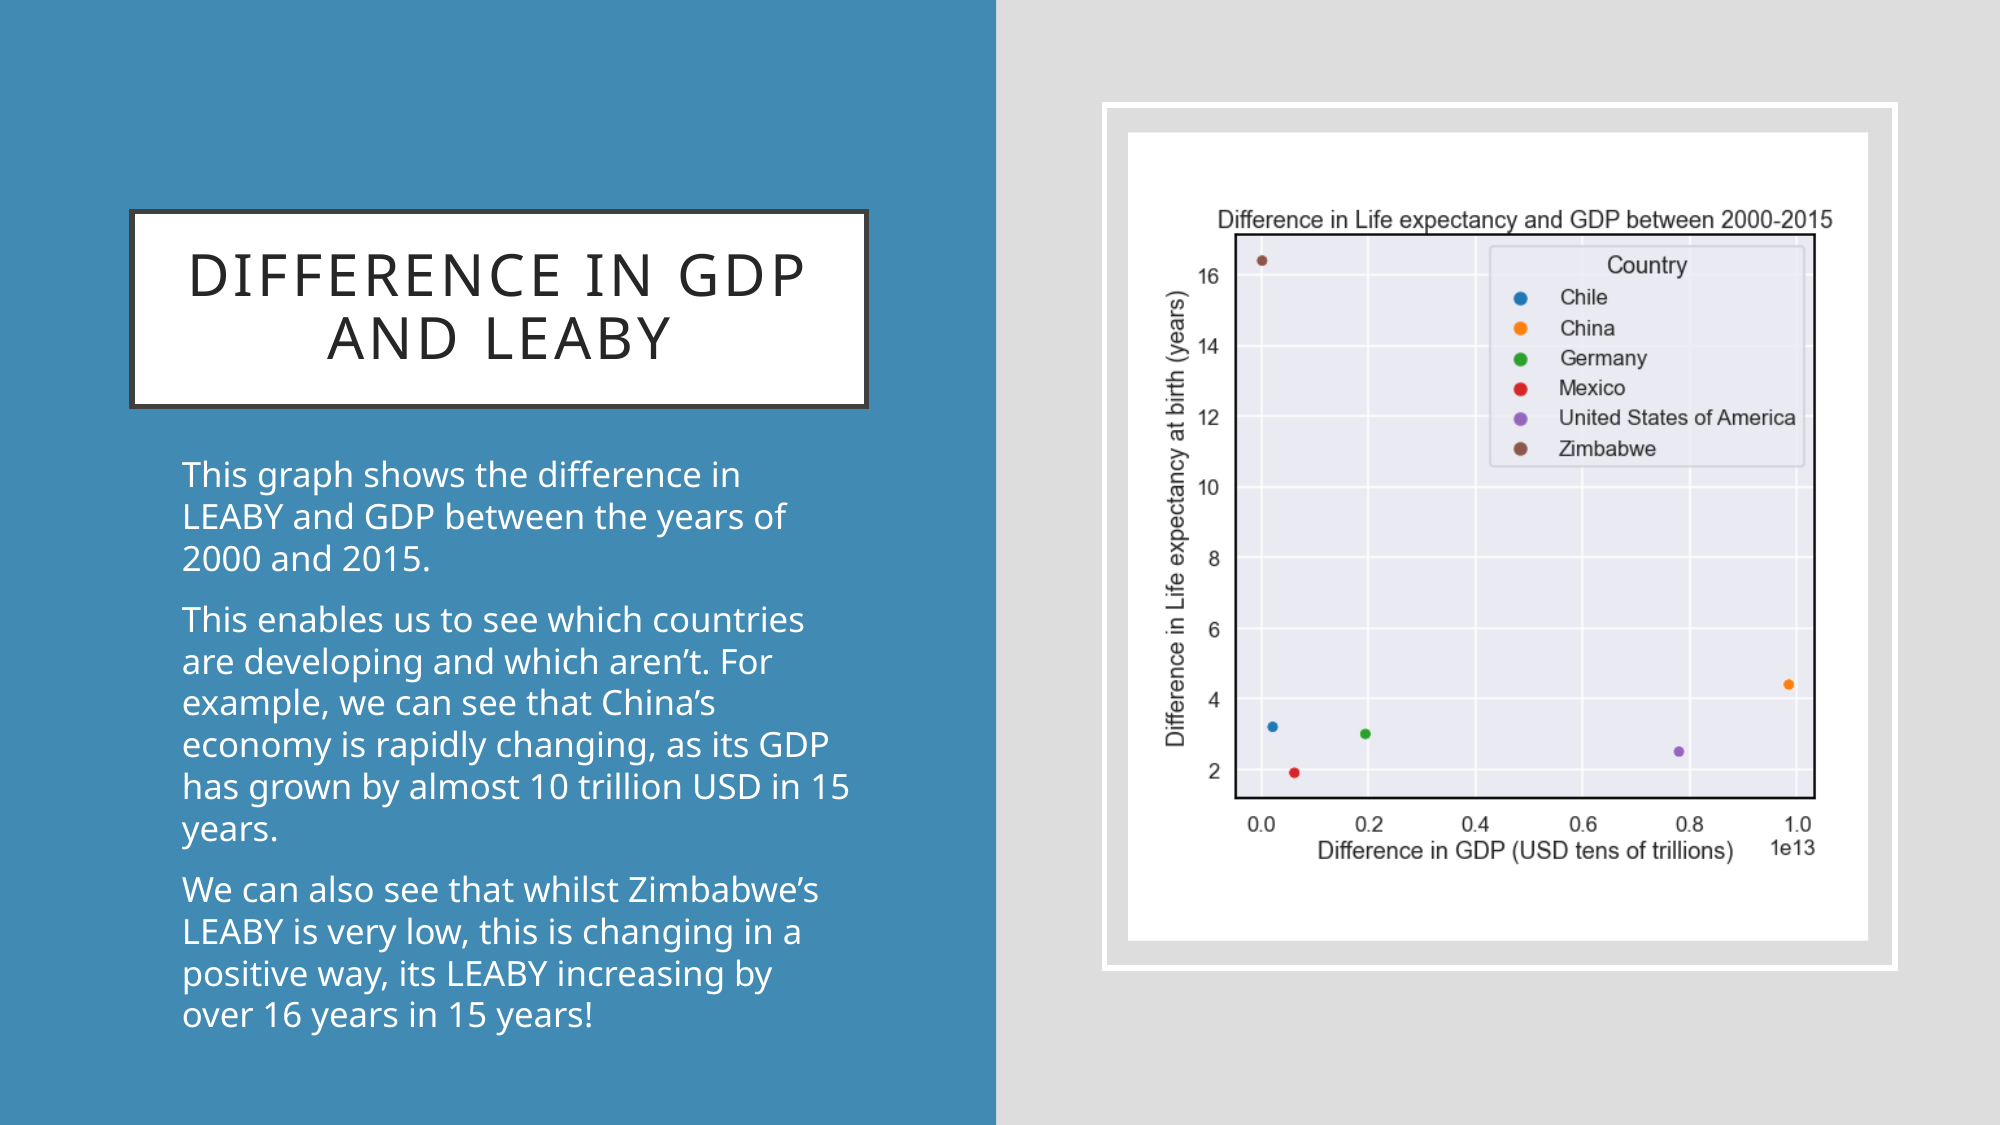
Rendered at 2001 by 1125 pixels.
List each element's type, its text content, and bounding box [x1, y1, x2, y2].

text_box [1103, 104, 1896, 969]
picture [1158, 201, 1842, 872]
text_box [0, 0, 997, 1125]
list This graph shows the difference in LEABY and GDP between the years of 2000 and 2015. This enables us to see which countries are developing and which aren’t. For example, we can see that China’s economy is rapidly changing, as its GDP has grown by almost 10 trillion USD in 15 years. We can also see that whilst Zimbabwe’s LEABY is very low, this is changing in a positive way, its LEABY increasing by over 16 years in 15 years! [131, 445, 867, 1044]
title Difference in gdp and leaby [129, 209, 869, 409]
text_box [1127, 131, 1869, 942]
